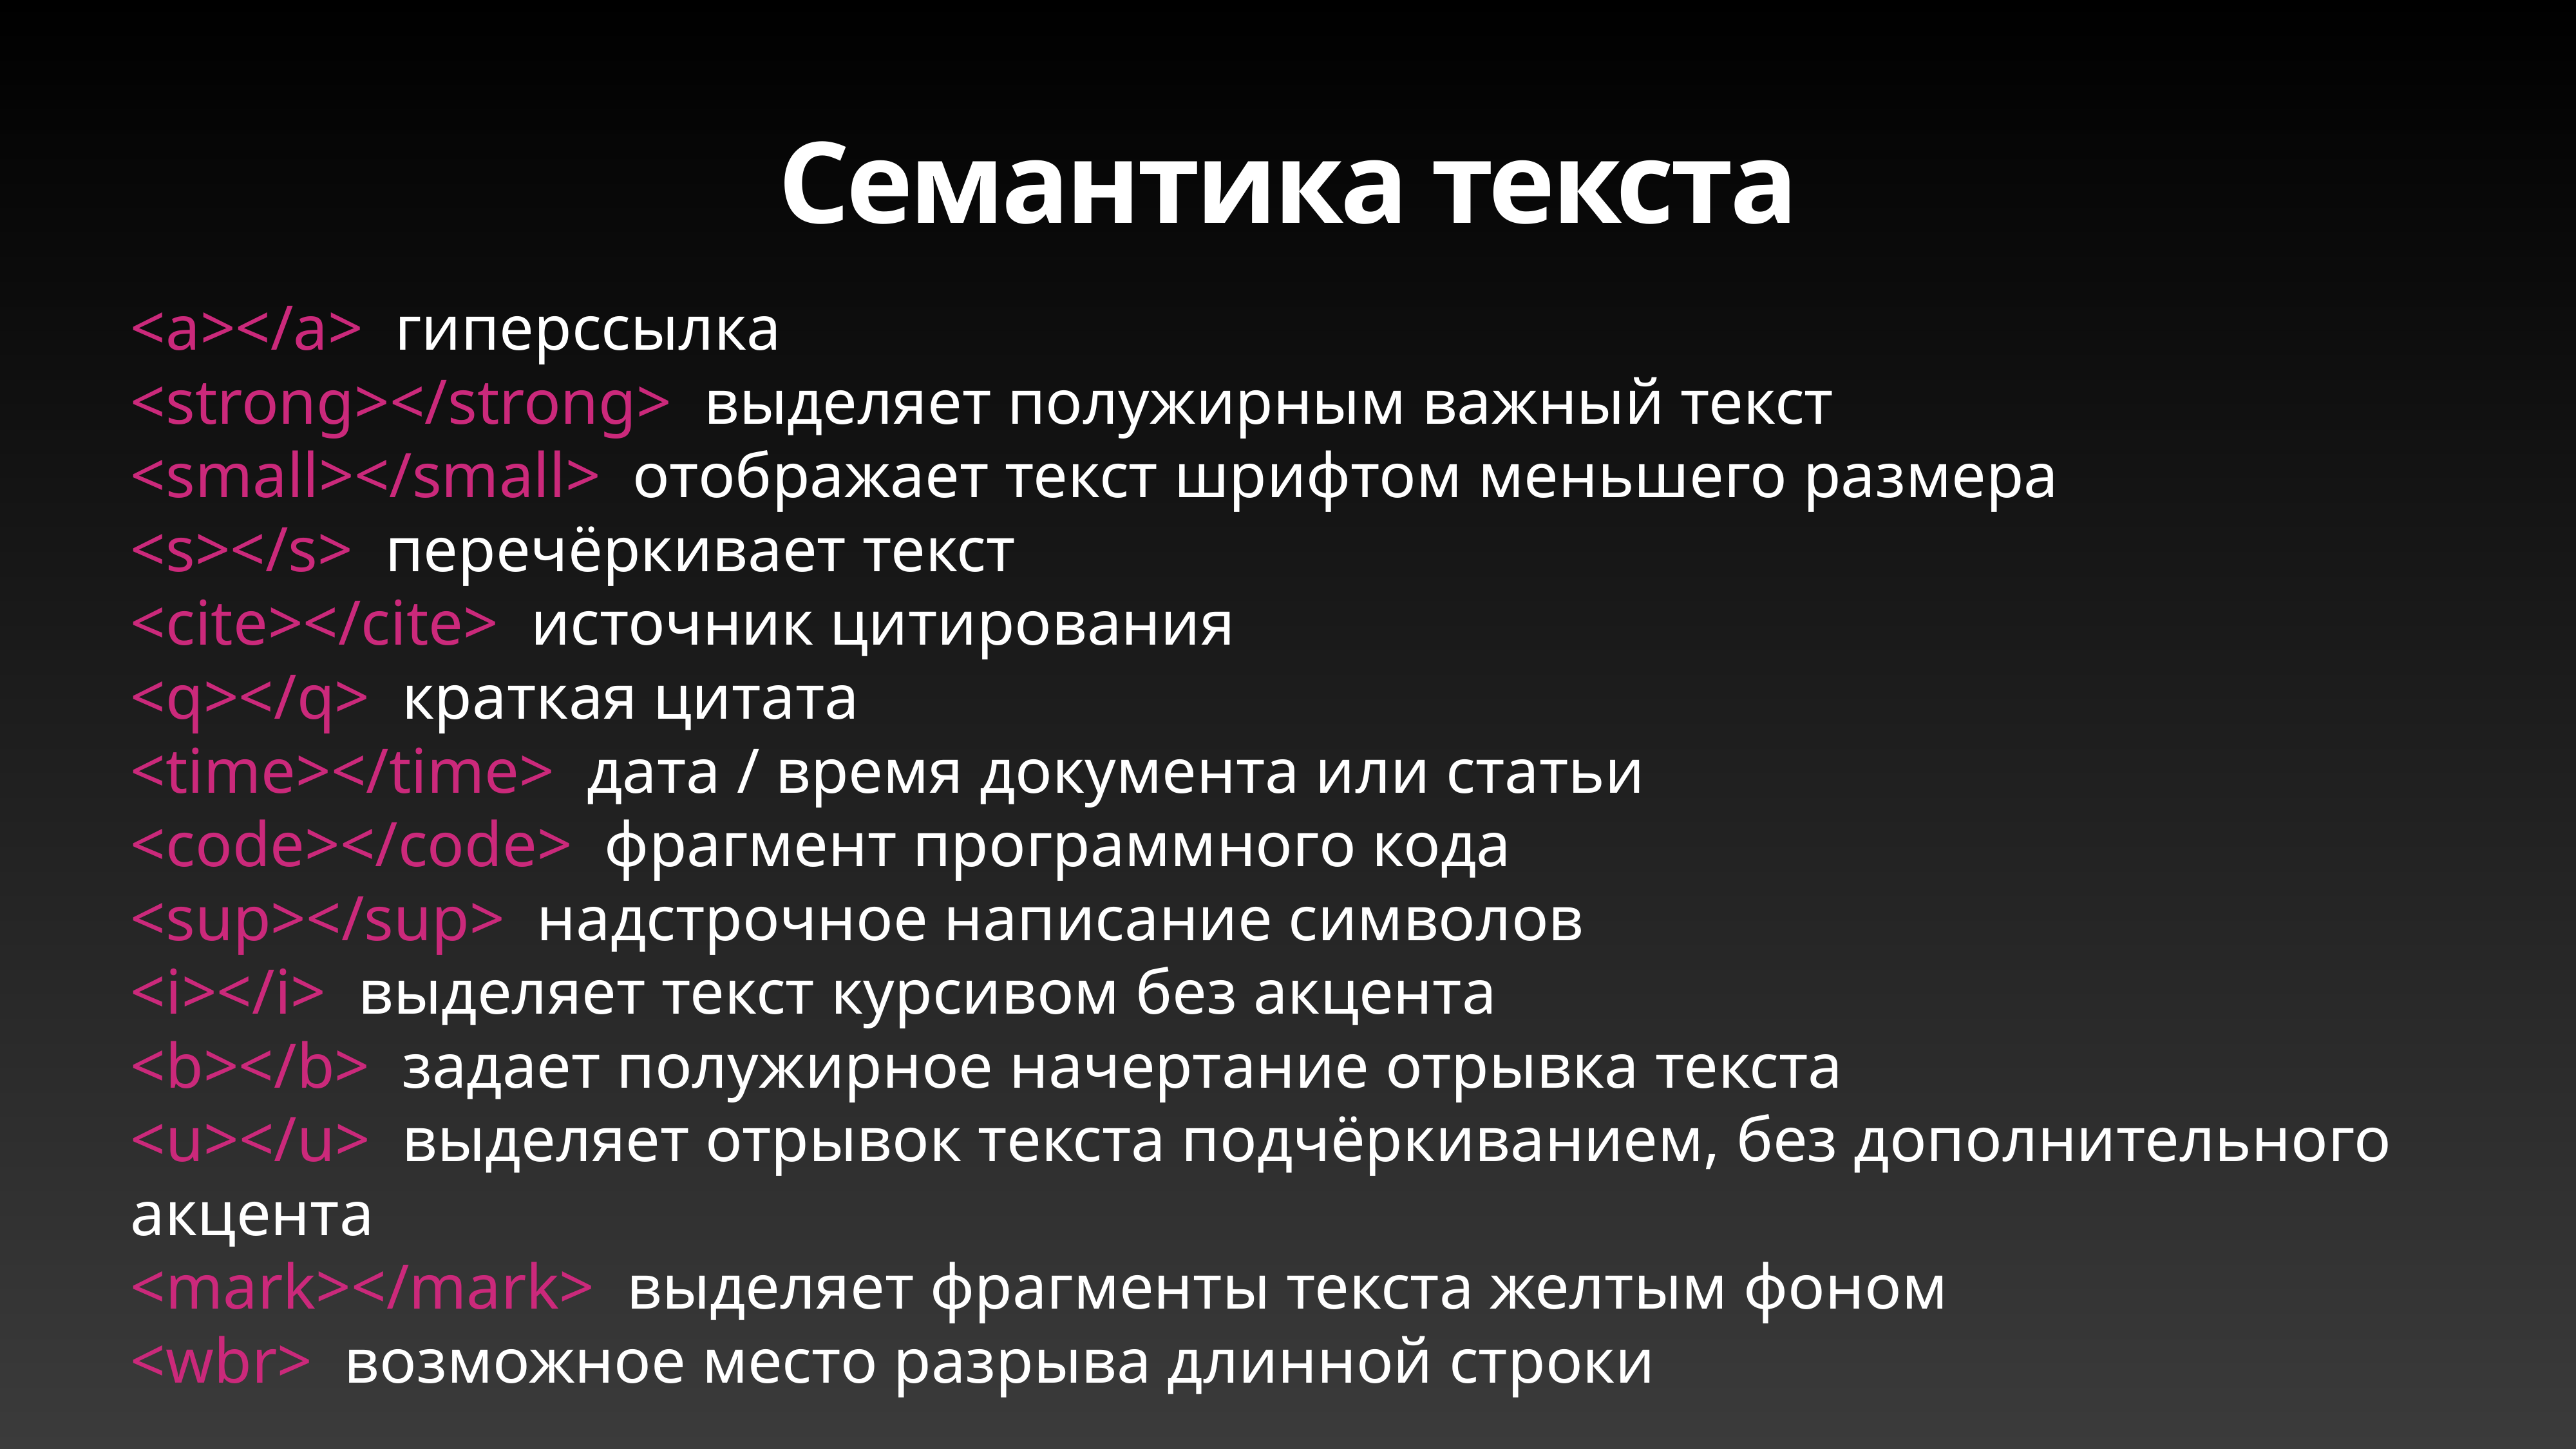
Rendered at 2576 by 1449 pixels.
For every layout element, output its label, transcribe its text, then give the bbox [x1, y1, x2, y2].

title Семантика текста [133, 85, 2443, 251]
list <a></a> гиперссылка <strong></strong> выделяет полужирным важный текст <small></small> отображает текст шрифтом меньшего размера <s></s> перечёркивает текст <cite></cite> источник цитирования <q></q> краткая цитата <time></time> дата / время документа или статьи <code></code> фрагмент программного кода <sup></sup> надстрочное написание символов <i></i> выделяет текст курсивом без акцента <b></b> задает полужирное начертание отрывка текста <u></u> выделяет отрывок текста подчёркиванием, без дополнительного акцента <mark></mark> выделяет фрагменты текста желтым фоном <wbr> возможное место разрыва длинной строки [124, 283, 2451, 1311]
